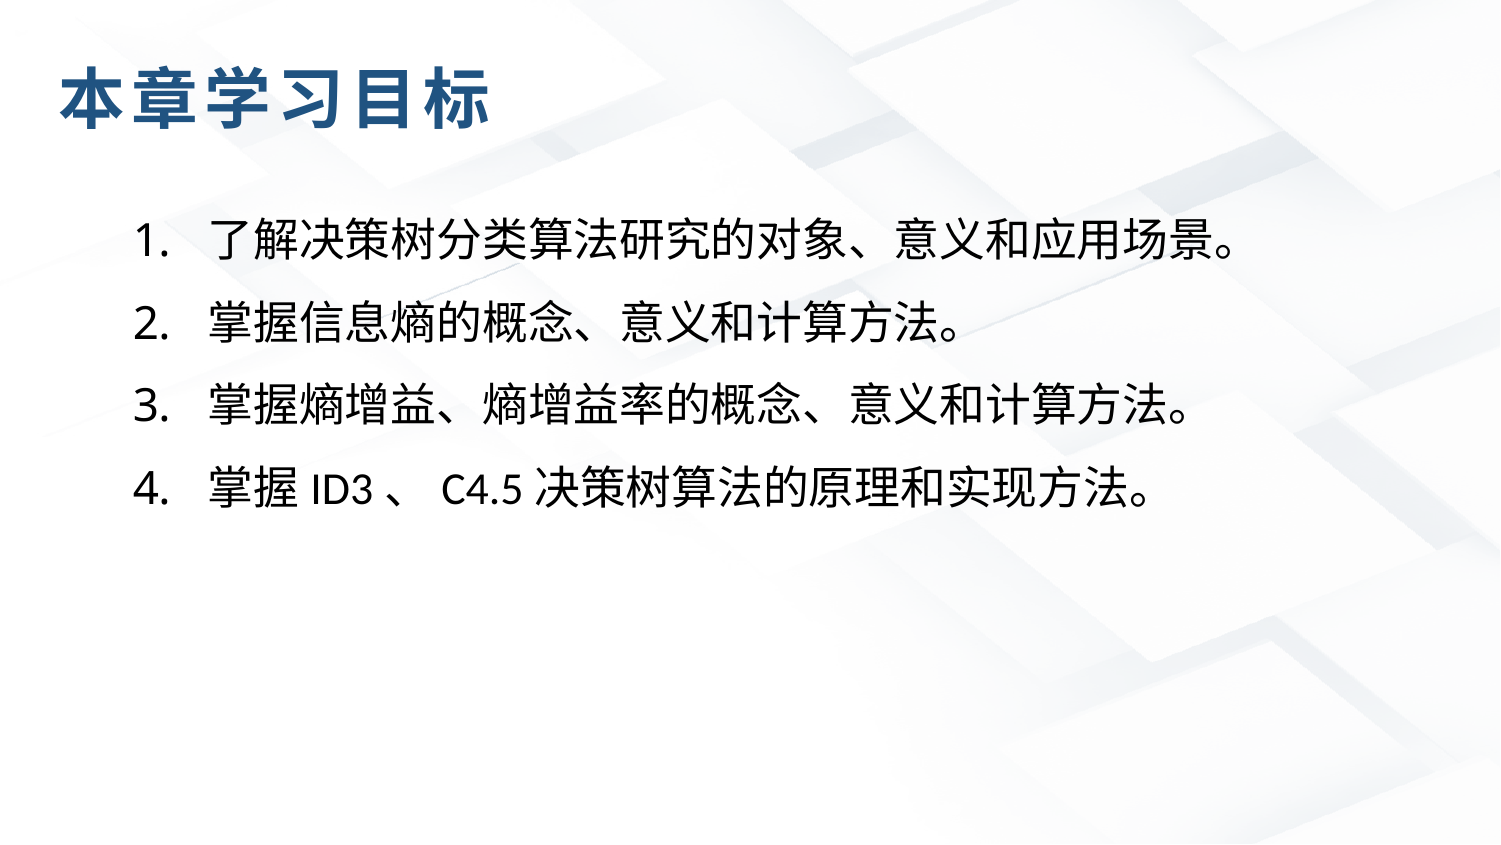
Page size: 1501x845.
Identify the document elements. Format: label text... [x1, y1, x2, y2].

text_box 本章学习目标 [43, 49, 506, 144]
text_box 了解决策树分类算法研究的对象、意义和应用场景。 掌握信息熵的概念、意义和计算方法。 掌握熵增益、熵增益率的概念、意义和计算方法。 掌握ID3、C4.5决策树算法的原理和实现方法。 [118, 176, 1431, 521]
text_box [228, 239, 1393, 401]
